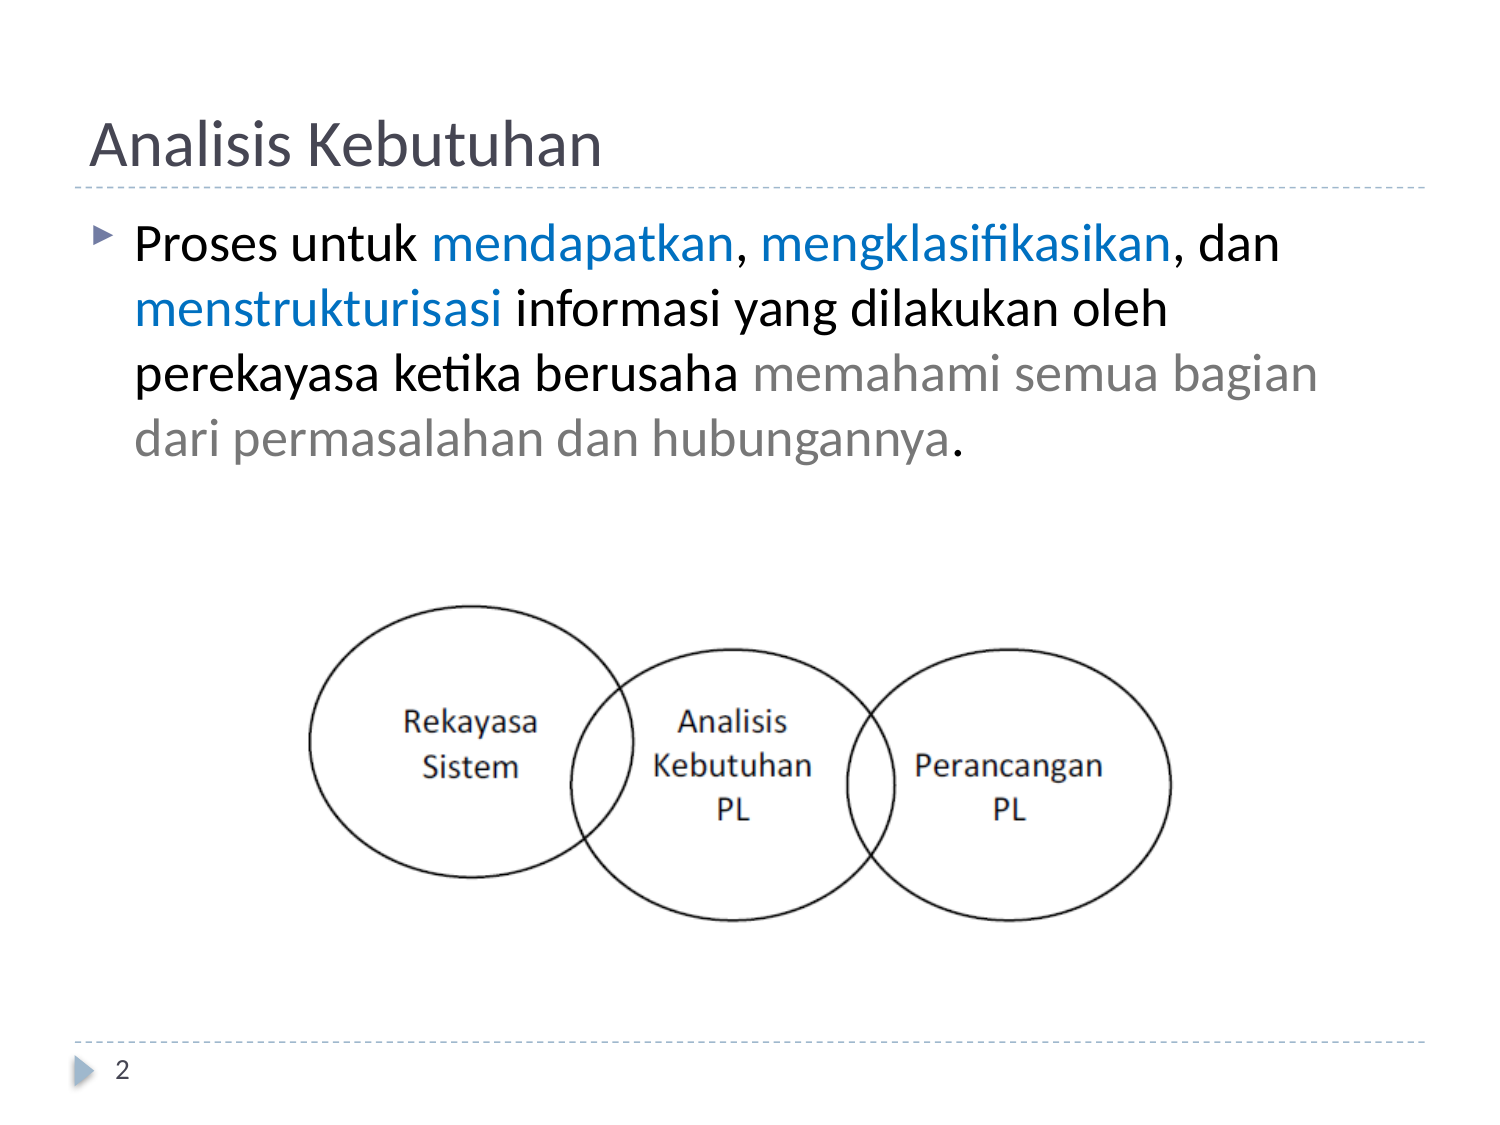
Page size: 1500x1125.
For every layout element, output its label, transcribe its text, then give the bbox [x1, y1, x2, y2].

picture [287, 587, 1194, 943]
slide_number 2 [100, 1042, 426, 1103]
list Proses untuk mendapatkan, mengklasifikasikan, dan menstrukturisasi informasi yang dilakukan oleh perekayasa ketika berusaha memahami semua bagian dari permasalahan dan hubungannya. [75, 200, 1425, 1010]
title Analisis Kebutuhan [75, 24, 1425, 188]
